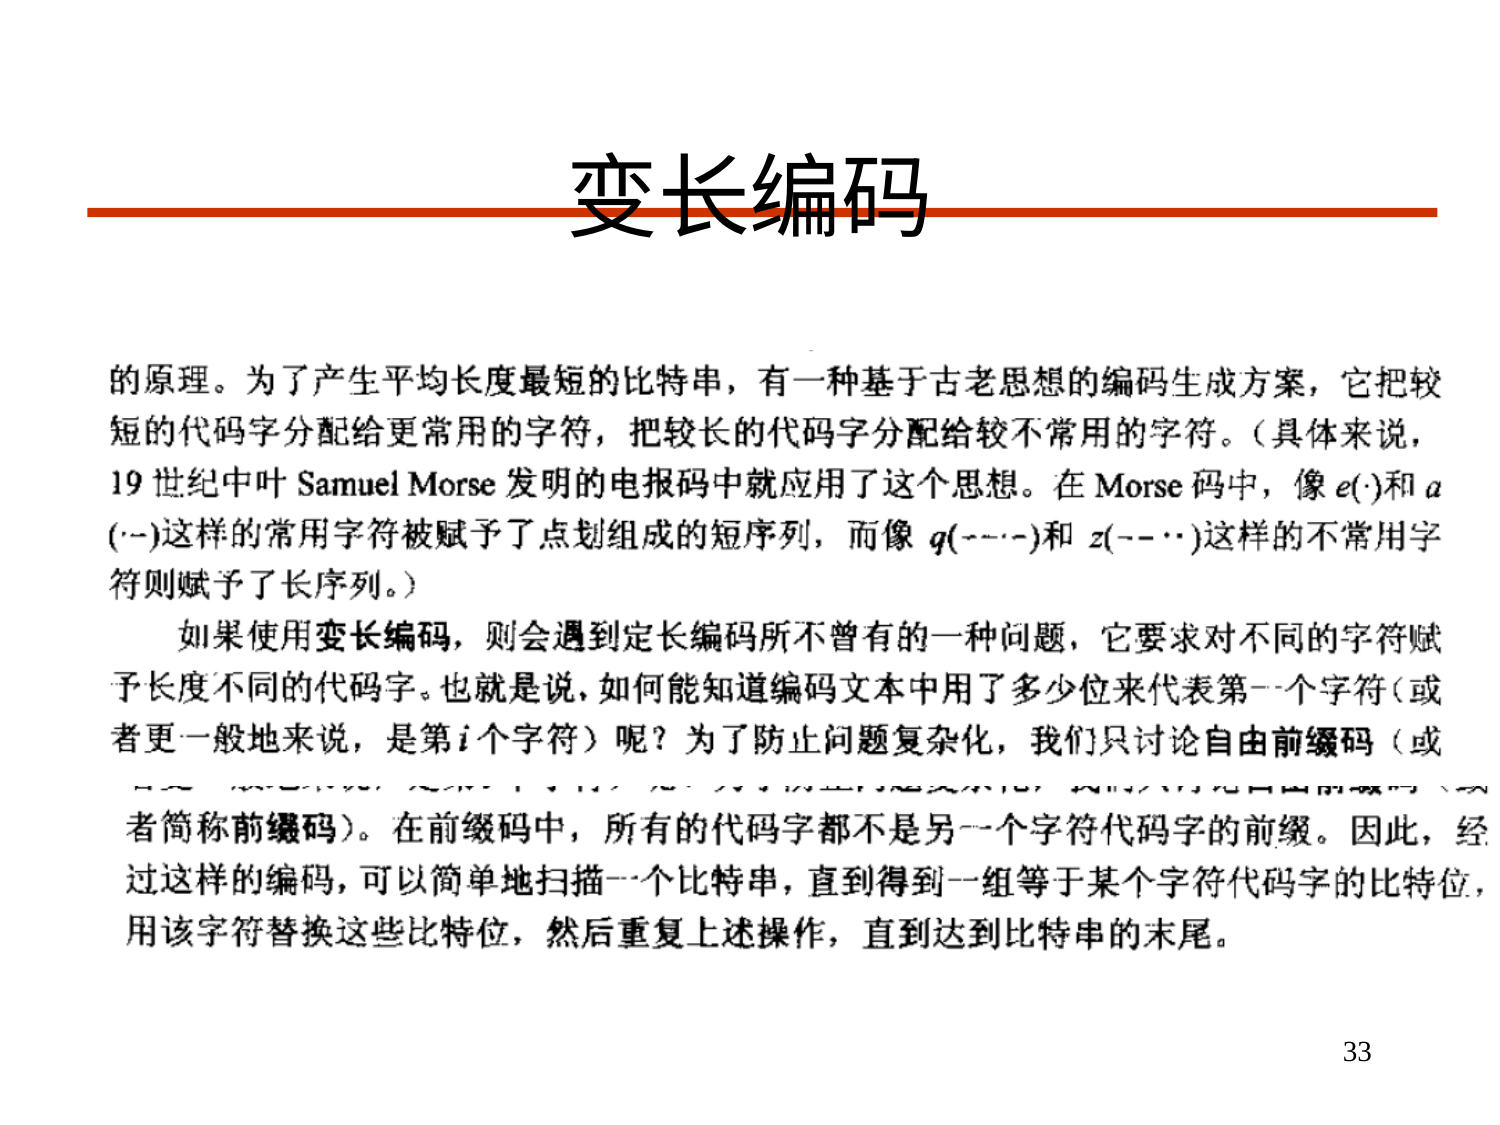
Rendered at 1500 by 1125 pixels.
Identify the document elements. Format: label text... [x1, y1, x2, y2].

title 变长编码 [112, 99, 1388, 288]
picture [99, 349, 1466, 767]
picture [114, 786, 1500, 962]
slide_number 33 [1074, 1024, 1388, 1101]
